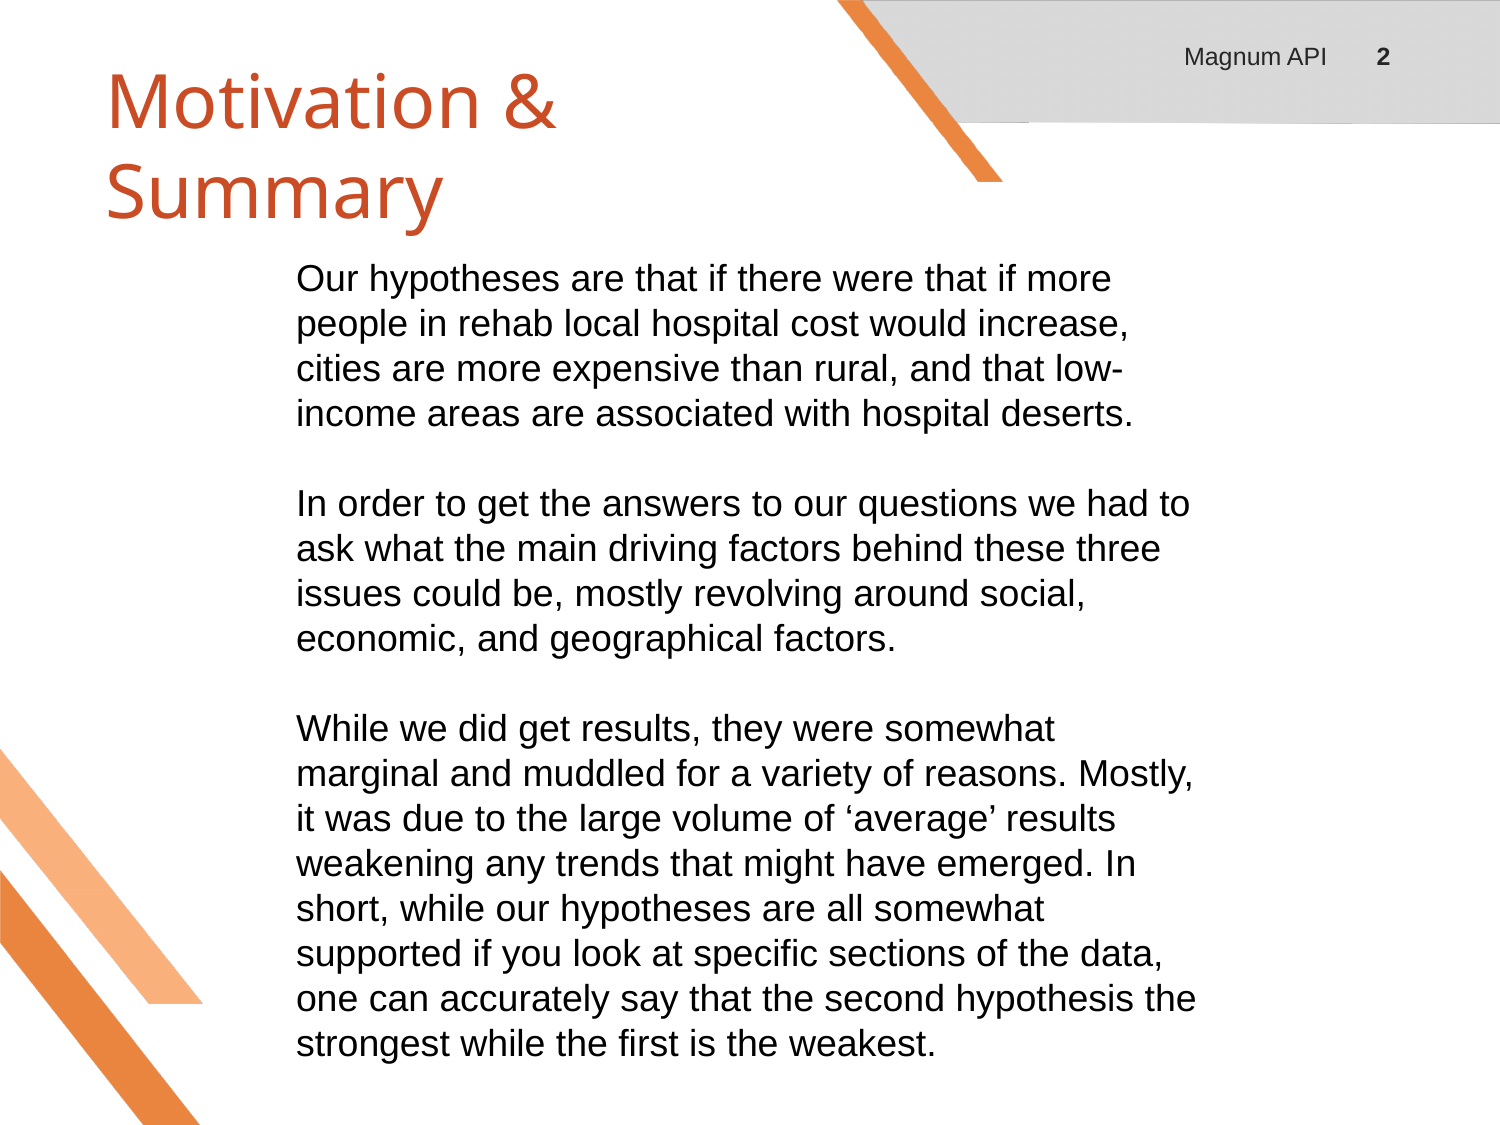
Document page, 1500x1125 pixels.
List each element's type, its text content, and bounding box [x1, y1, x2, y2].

text_box Our hypotheses are that if there were that if more people in rehab local hospital cost would increase, cities are more expensive than rural, and that low-income areas are associated with hospital deserts. In order to get the answers to our questions we had to ask what the main driving factors behind these three issues could be, mostly revolving around social, economic, and geographical factors. While we did get results, they were somewhat marginal and muddled for a variety of reasons. Mostly, it was due to the large volume of ‘average’ results weakening any trends that might have emerged. In short, while our hypotheses are all somewhat supported if you look at specific sections of the data, one can accurately say that the second hypothesis the strongest while the first is the weakest. [281, 246, 1219, 1072]
picture [837, 0, 1500, 182]
slide_number 2 [1342, 28, 1425, 78]
title Motivation & Summary [75, 77, 888, 209]
footer Magnum API [937, 28, 1342, 78]
picture [0, 745, 203, 1125]
